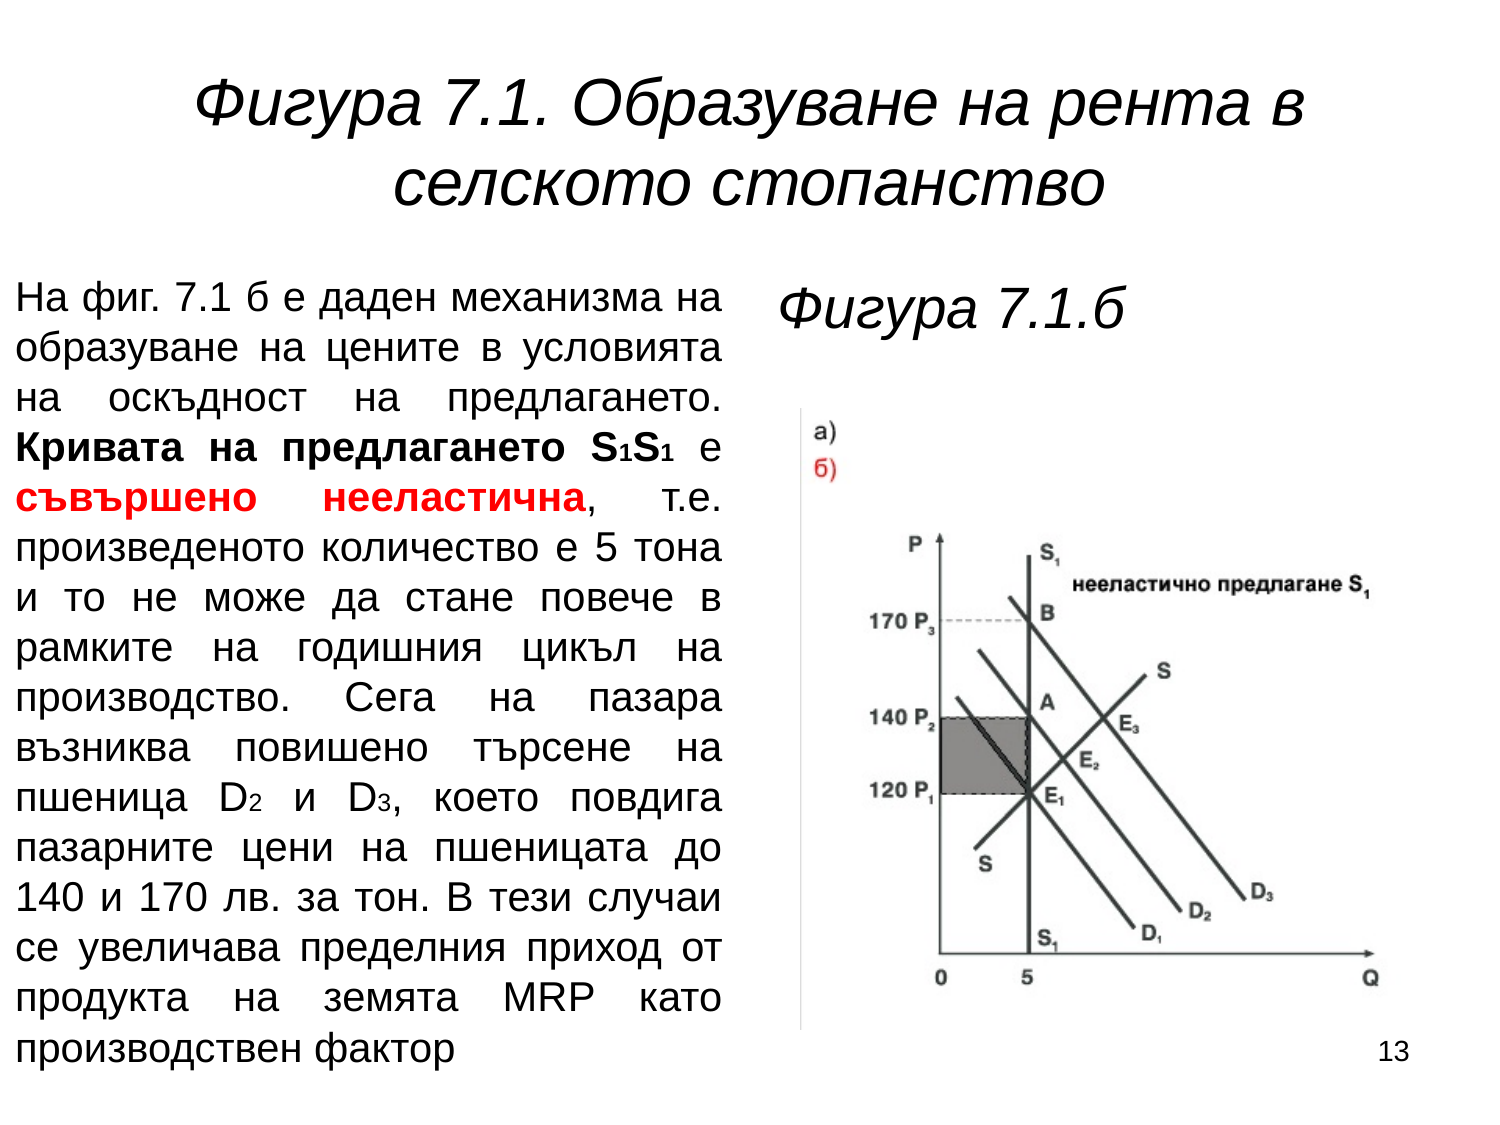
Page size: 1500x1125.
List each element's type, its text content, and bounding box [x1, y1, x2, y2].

title Фигура 7.1. Образуване на рента в селското стопанство [75, 45, 1425, 233]
picture [799, 408, 1500, 1030]
list На фиг. 7.1 б е даден механизма на образуване на цените в условията на оскъдност на предлагането. Кривата на предлагането S1S1 е съвършено нееластична, т.е. произведеното количество е 5 тона и то не може да стане повече в рамките на годишния цикъл на производство. Сега на пазара възниква повишено търсене на пшеница D2 и D3, което повдига пазарните цени на пшеницата до 140 и 170 лв. за тон. В тези случаи се увеличава пределния приход от продукта на земята MRP като производствен фактор [0, 262, 738, 1125]
list Фигура 7.1.б [762, 262, 1425, 1005]
slide_number 13 [1074, 1037, 1425, 1103]
